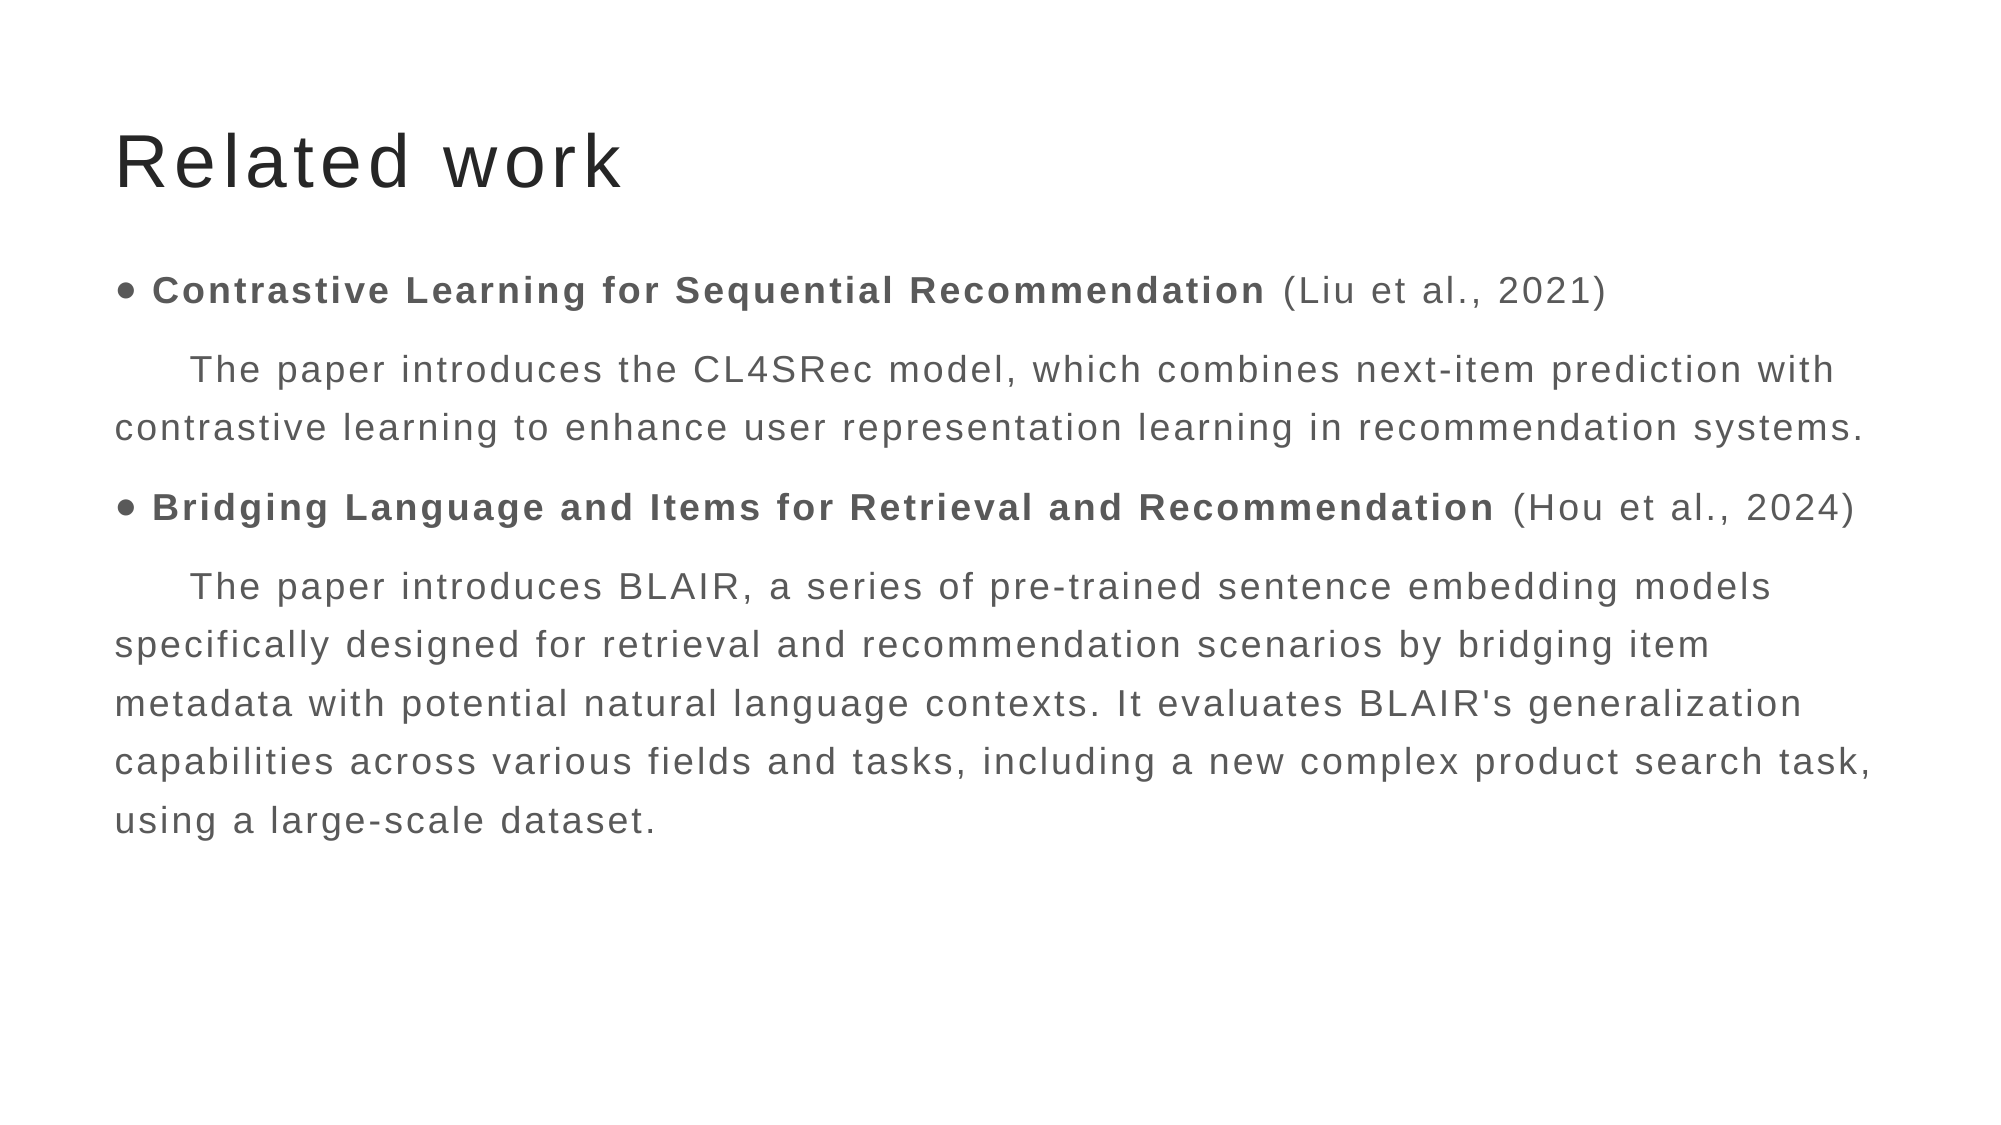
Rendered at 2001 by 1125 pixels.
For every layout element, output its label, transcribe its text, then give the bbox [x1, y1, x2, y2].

list Contrastive Learning for Sequential Recommendation (Liu et al., 2021) The paper introduces the CL4SRec model, which combines next-item prediction with contrastive learning to enhance user representation learning in recommendation systems. Bridging Language and Items for Retrieval and Recommendation (Hou et al., 2024) The paper introduces BLAIR, a series of pre-trained sentence embedding models specifically designed for retrieval and recommendation scenarios by bridging item metadata with potential natural language contexts. It evaluates BLAIR's generalization capabilities across various fields and tasks, including a new complex product search task, using a large-scale dataset. [99, 244, 1900, 1026]
title Related work [99, 99, 1900, 216]
